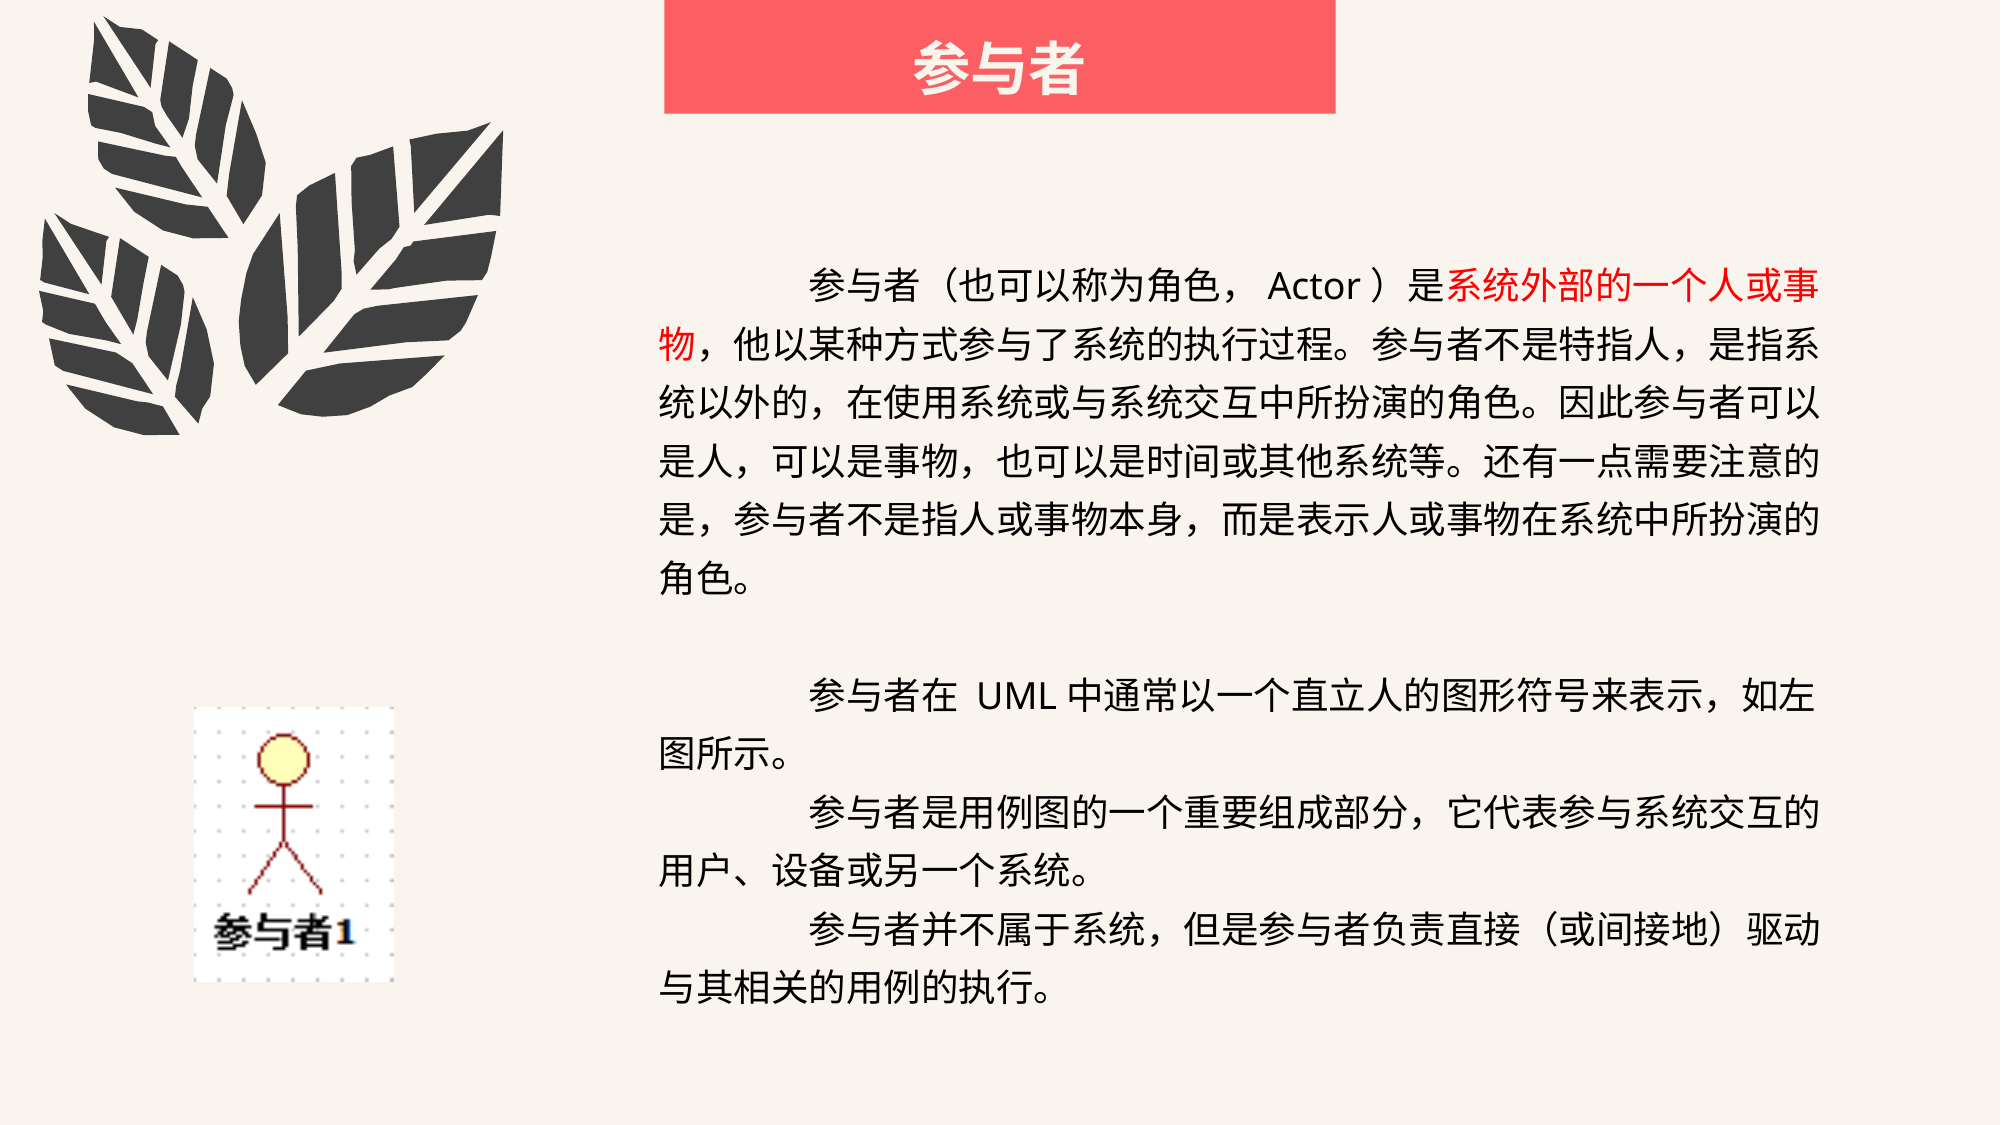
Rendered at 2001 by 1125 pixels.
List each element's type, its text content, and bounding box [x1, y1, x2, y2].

text_box 参与者（也可以称为角色，Actor）是系统外部的一个人或事物，他以某种方式参与了系统的执行过程。参与者不是特指人，是指系统以外的，在使用系统或与系统交互中所扮演的角色。因此参与者可以是人，可以是事物，也可以是时间或其他系统等。还有一点需要注意的是，参与者不是指人或事物本身，而是表示人或事物在系统中所扮演的角色。 参与者在 UML中通常以一个直立人的图形符号来表示，如左图所示。 参与者是用例图的一个重要组成部分，它代表参与系统交互的用户、设备或另一个系统。 参与者并不属于系统，但是参与者负责直接（或间接地）驱动与其相关的用例的执行。 [643, 241, 1844, 1017]
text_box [9, 0, 471, 472]
picture [194, 707, 394, 982]
list 参与者 [664, 0, 1336, 114]
